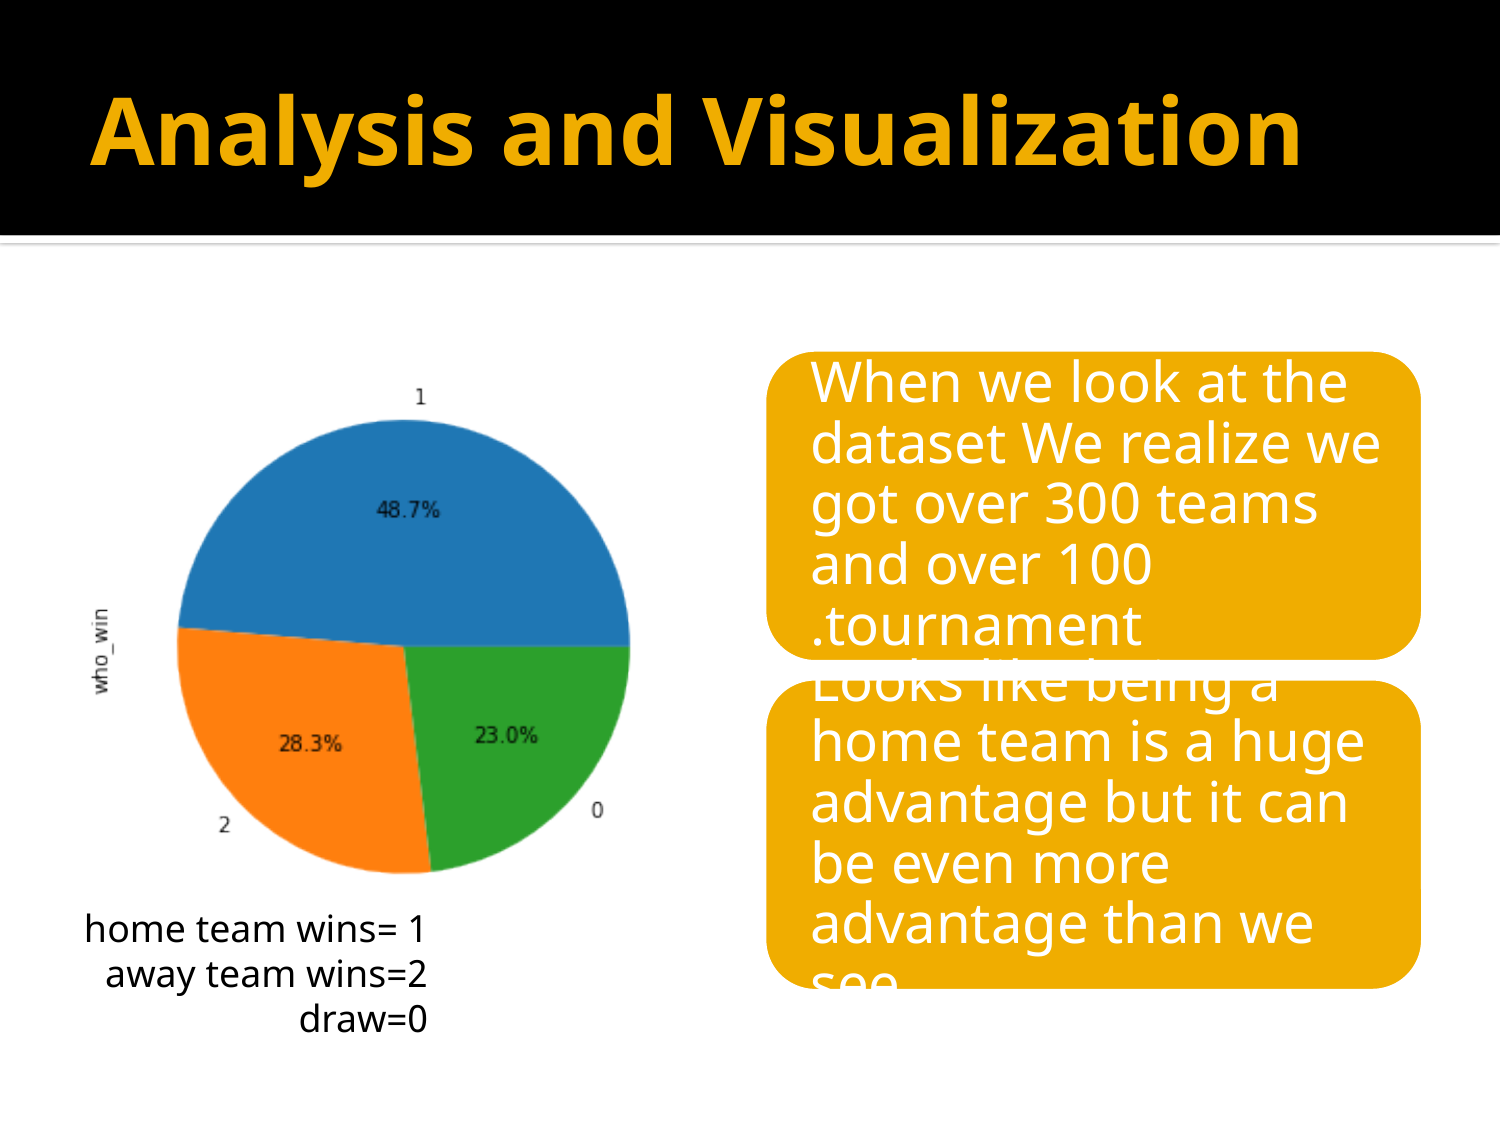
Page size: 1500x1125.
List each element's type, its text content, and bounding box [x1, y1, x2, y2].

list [74, 349, 702, 946]
title Analysis and Visualization [75, 24, 1425, 231]
text_box 1 =home team wins 2=away team wins 0=draw [0, 897, 443, 1048]
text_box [762, 290, 1425, 1050]
